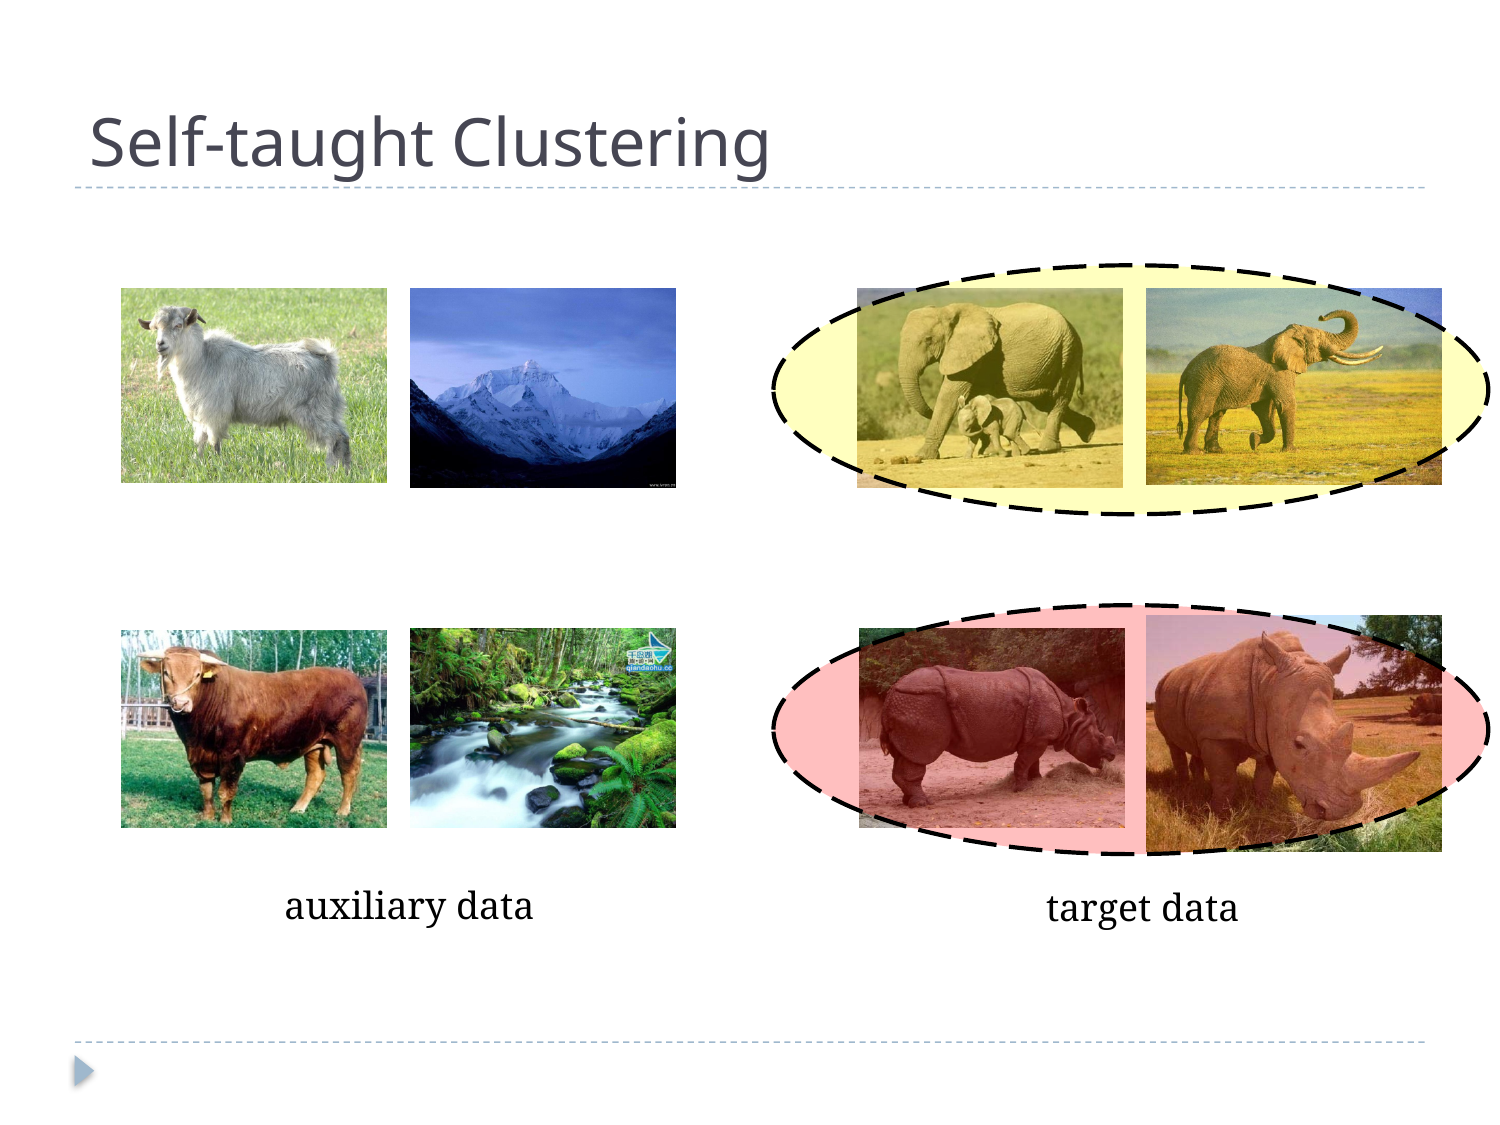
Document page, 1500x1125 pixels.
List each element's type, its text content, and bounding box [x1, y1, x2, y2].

text_box [771, 649, 853, 810]
text_box target data [1031, 876, 1266, 937]
text_box auxiliary data [269, 874, 622, 935]
picture [120, 288, 387, 483]
text_box [918, 603, 1272, 856]
picture [409, 628, 676, 829]
title Self-taught Clustering [75, 24, 1425, 188]
text_box [1448, 670, 1490, 789]
picture [409, 288, 676, 489]
picture [1145, 288, 1442, 486]
text_box [918, 263, 1339, 516]
picture [1145, 615, 1442, 852]
text_box [771, 311, 850, 469]
picture [859, 628, 1126, 829]
picture [856, 288, 1123, 489]
picture [120, 630, 387, 829]
text_box [1448, 330, 1490, 450]
